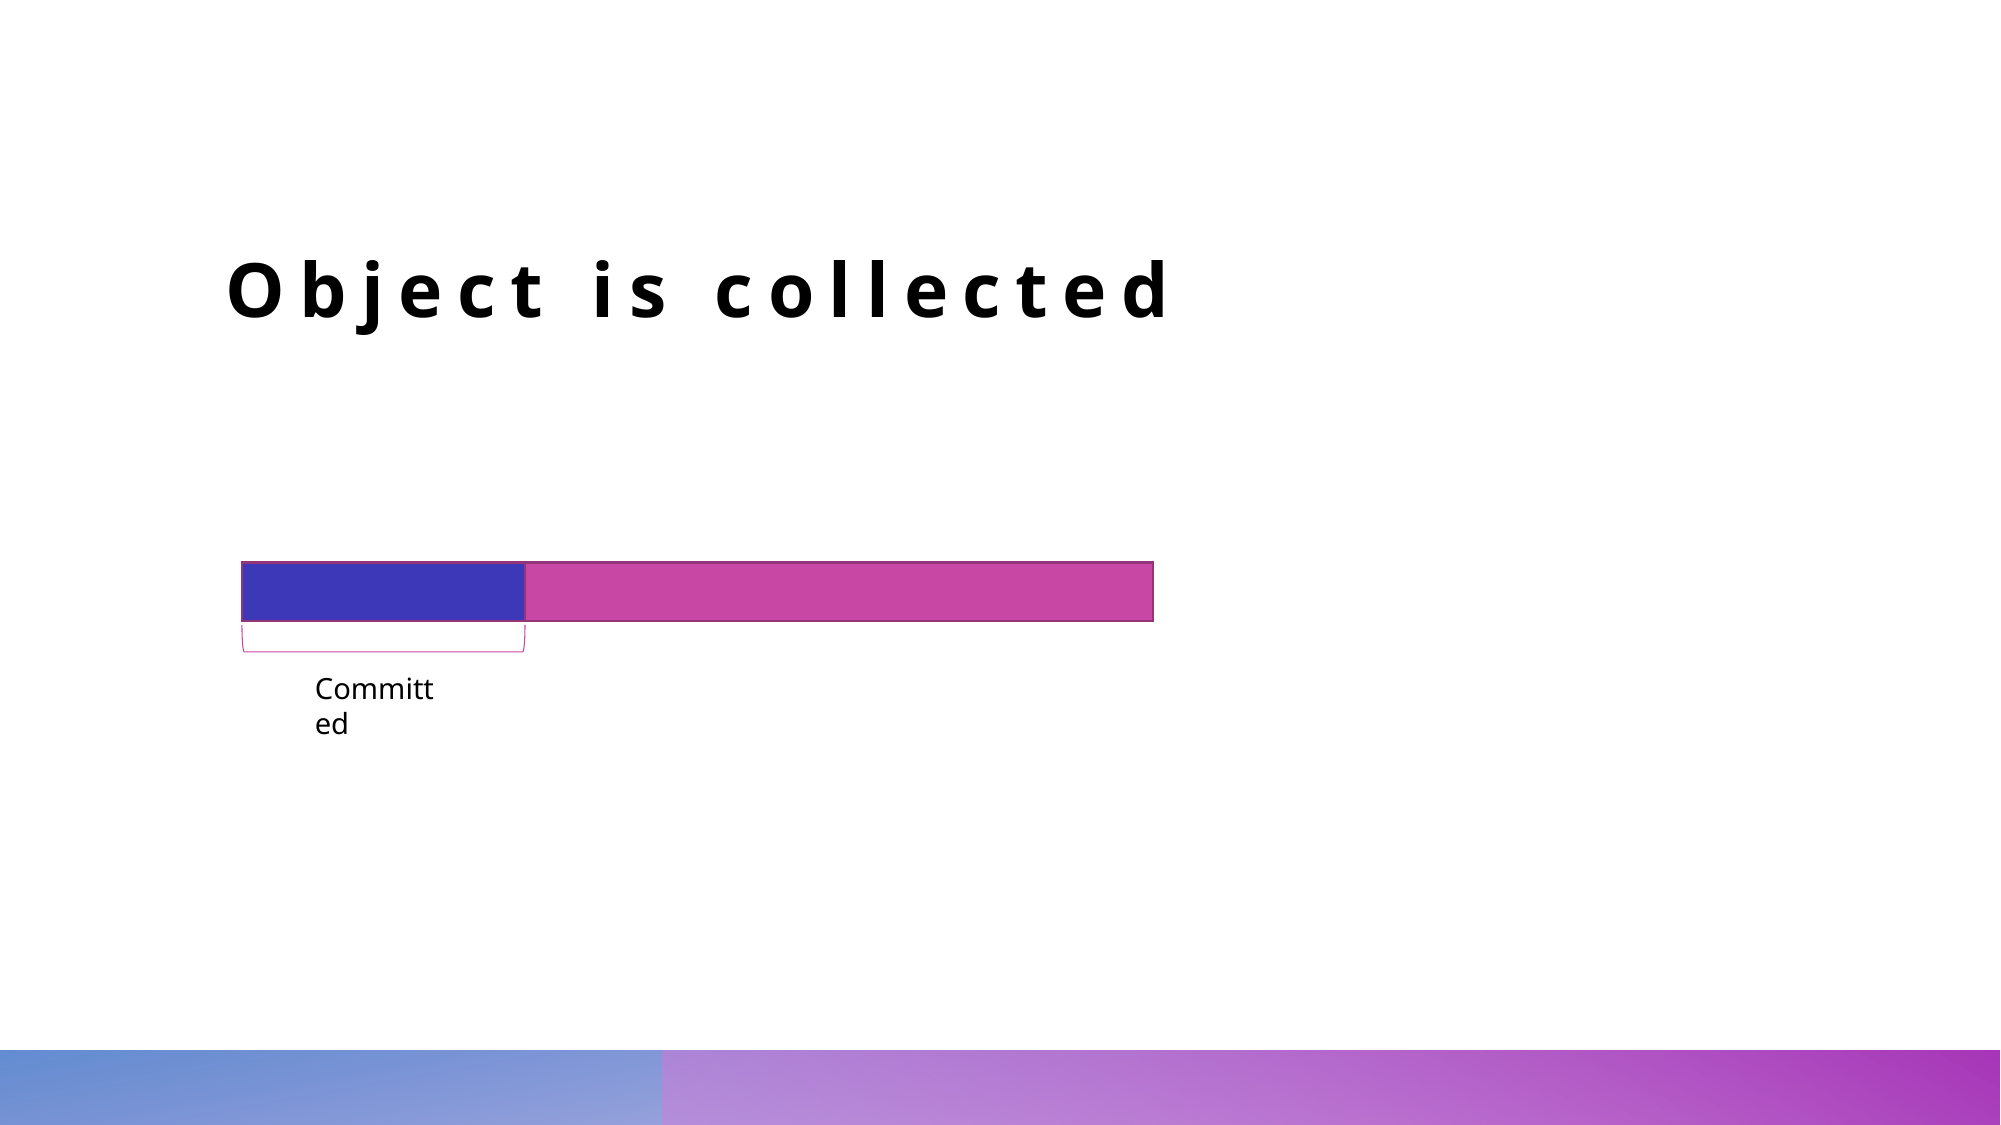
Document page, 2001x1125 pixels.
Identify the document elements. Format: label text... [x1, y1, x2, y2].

text_box [241, 624, 526, 653]
text_box [526, 561, 1154, 622]
text_box [241, 561, 526, 622]
text_box Committed [299, 662, 456, 748]
title Object is collected [225, 130, 1905, 333]
